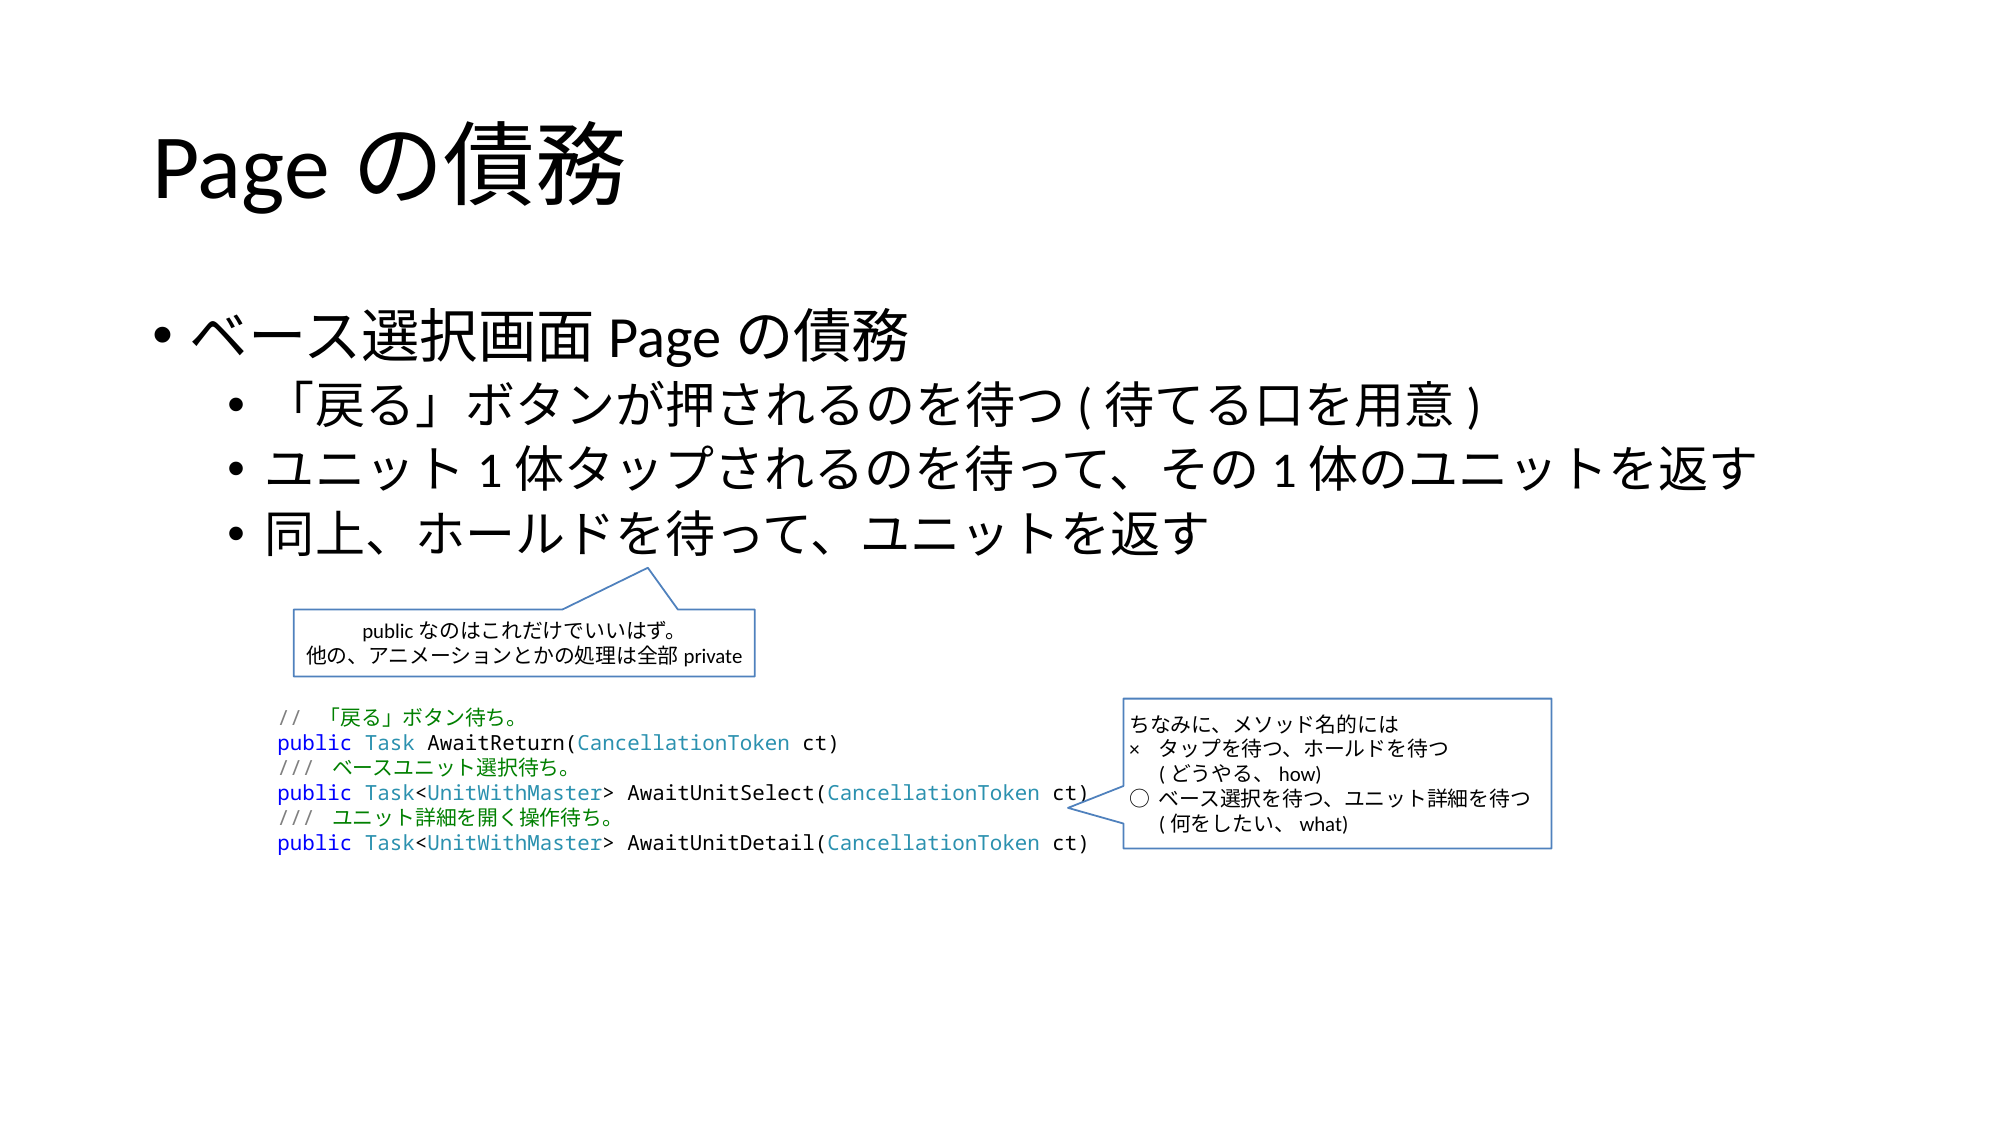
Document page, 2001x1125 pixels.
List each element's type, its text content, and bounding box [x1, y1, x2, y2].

text_box publicなのはこれだけでいいはず。 他の、アニメーションとかの処理は全部private [292, 566, 756, 678]
text_box ちなみに、メソッド名的には × タップを待つ、ホールドを待つ (どうやる、how) ○ ベース選択を待つ、ユニット詳細を待つ (何をしたい、what) [1067, 697, 1553, 850]
text_box // 「戻る」ボタン待ち。 public Task AwaitReturn(CancellationToken ct) /// ベースユニット選択待ち。 public Task<UnitWithMaster> AwaitUnitSelect(CancellationToken ct) /// ユニット詳細を開く操作待ち。 public Task<UnitWithMaster> AwaitUnitDetail(CancellationToken ct) [271, 698, 1096, 861]
title Pageの債務 [137, 59, 1863, 278]
list ベース選択画面Pageの債務 「戻る」ボタンが押されるのを待つ(待てる口を用意) ユニット1体タップされるのを待って、その1体のユニットを返す 同上、ホールドを待って、ユニットを返す [137, 299, 1863, 1014]
